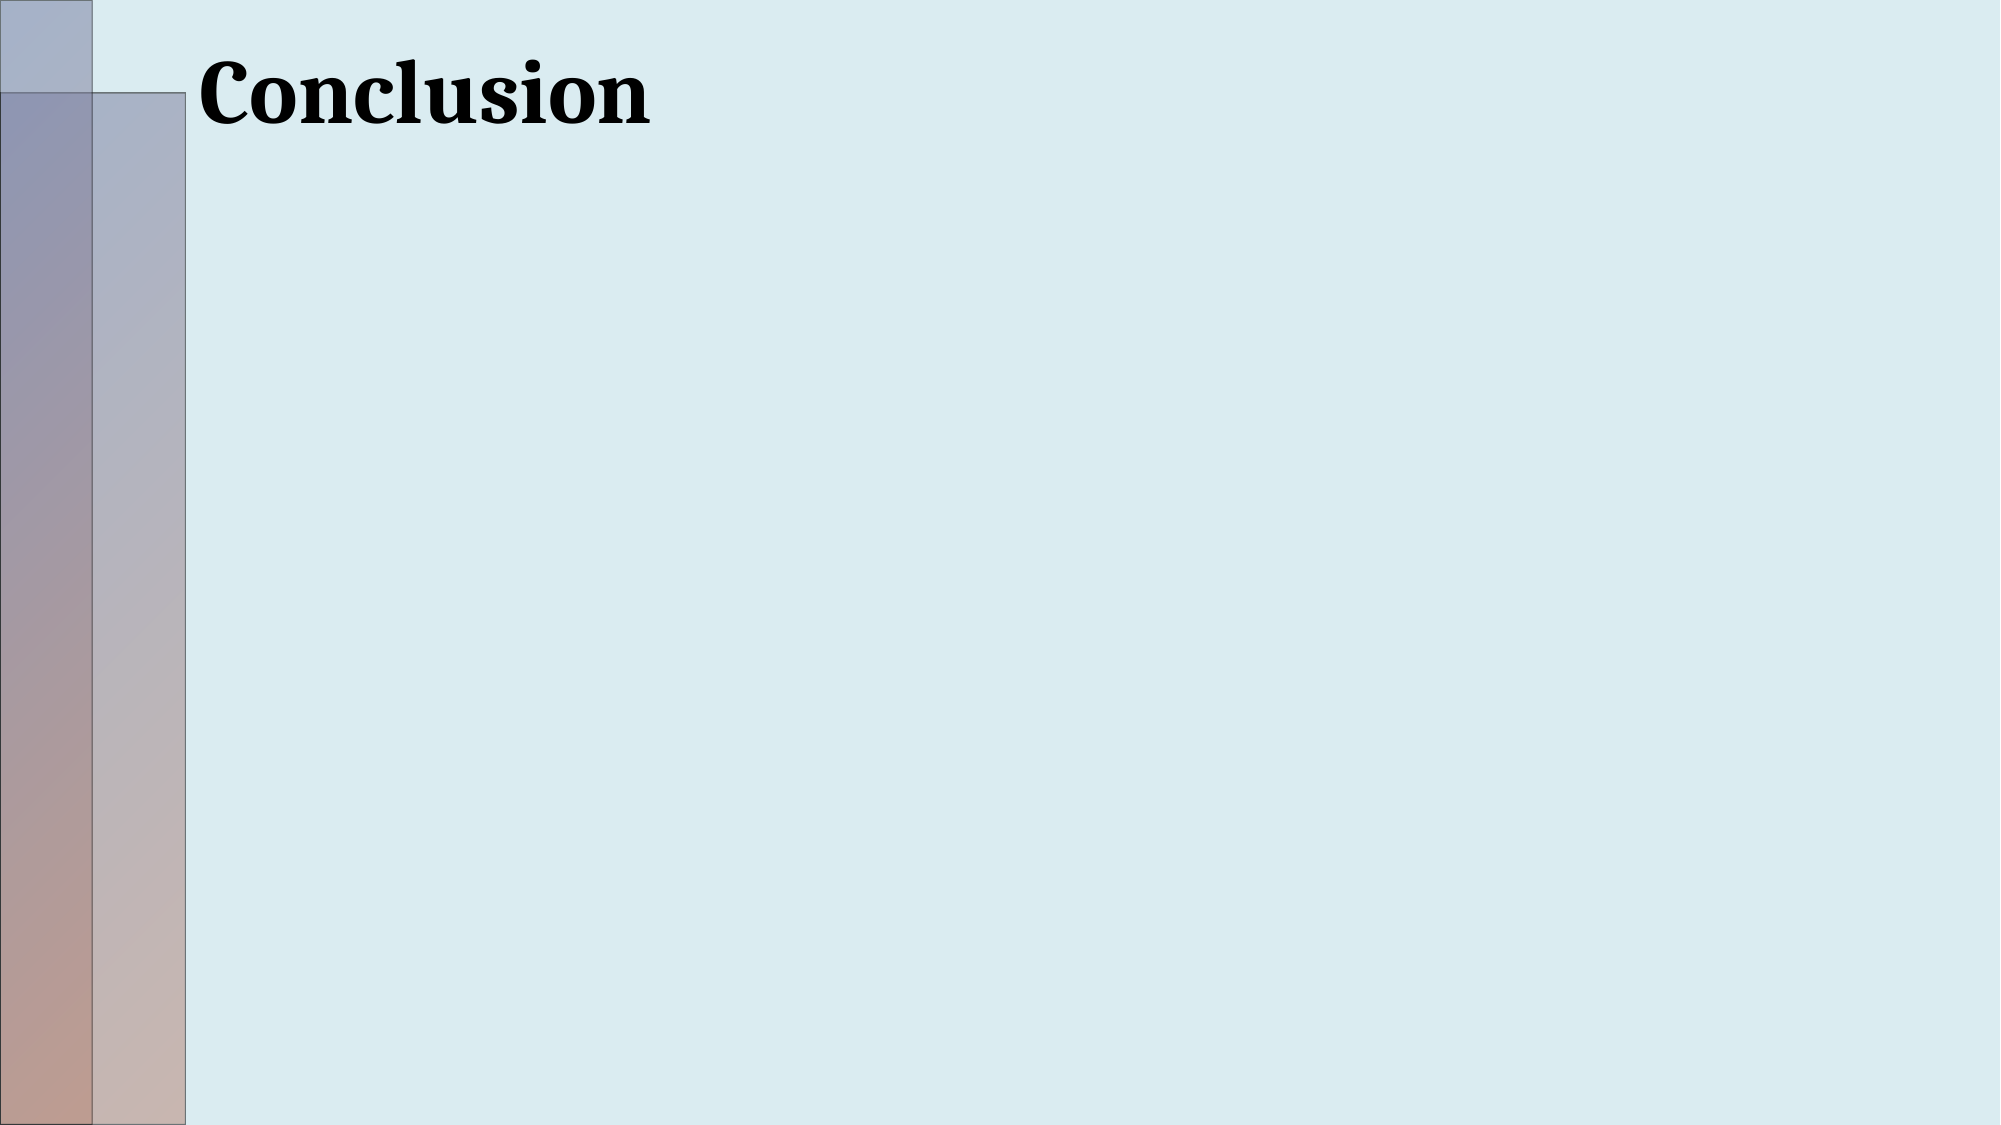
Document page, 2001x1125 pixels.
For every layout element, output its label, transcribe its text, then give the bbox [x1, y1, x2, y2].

title Conclusion [184, 24, 1741, 197]
